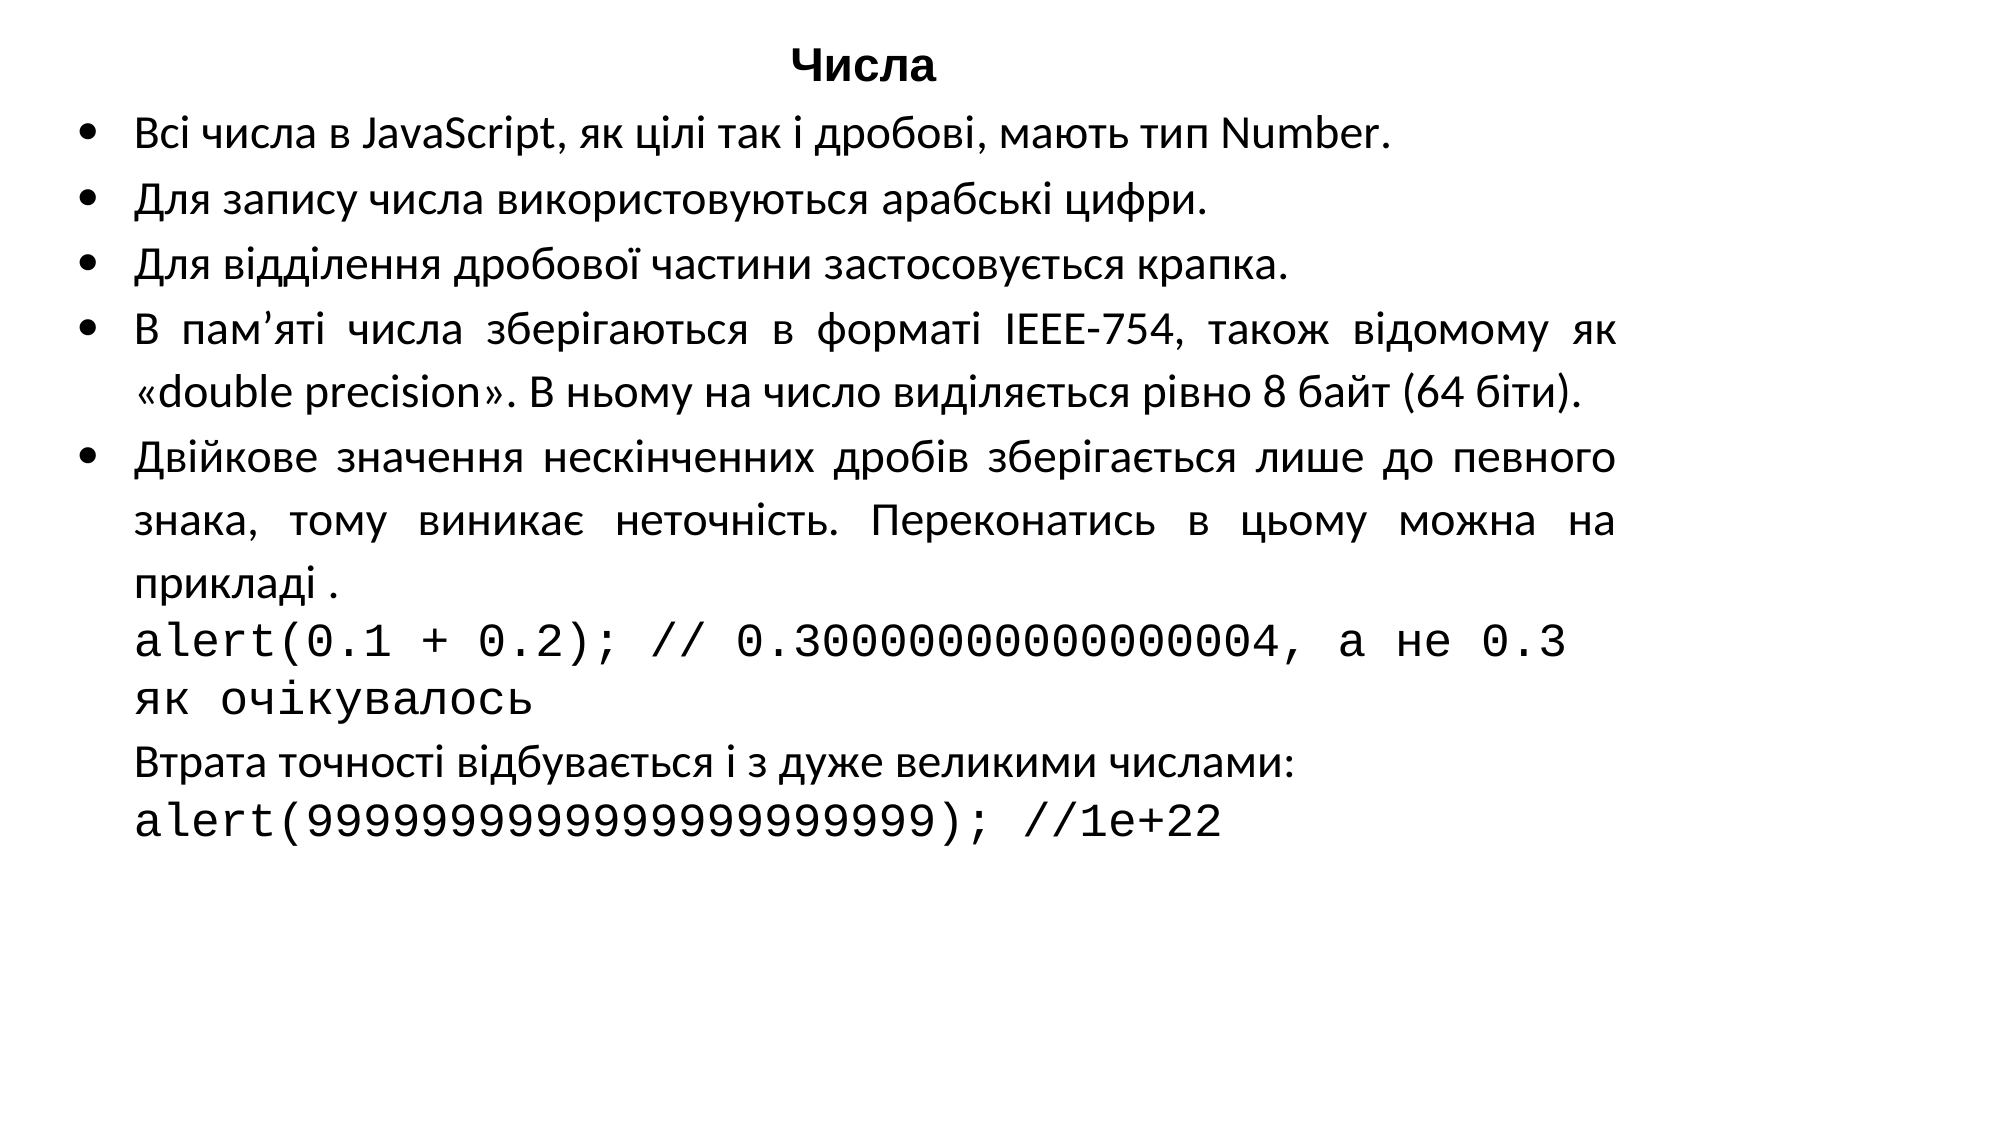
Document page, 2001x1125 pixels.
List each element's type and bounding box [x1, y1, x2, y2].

text_box [26, 1, 1946, 1125]
